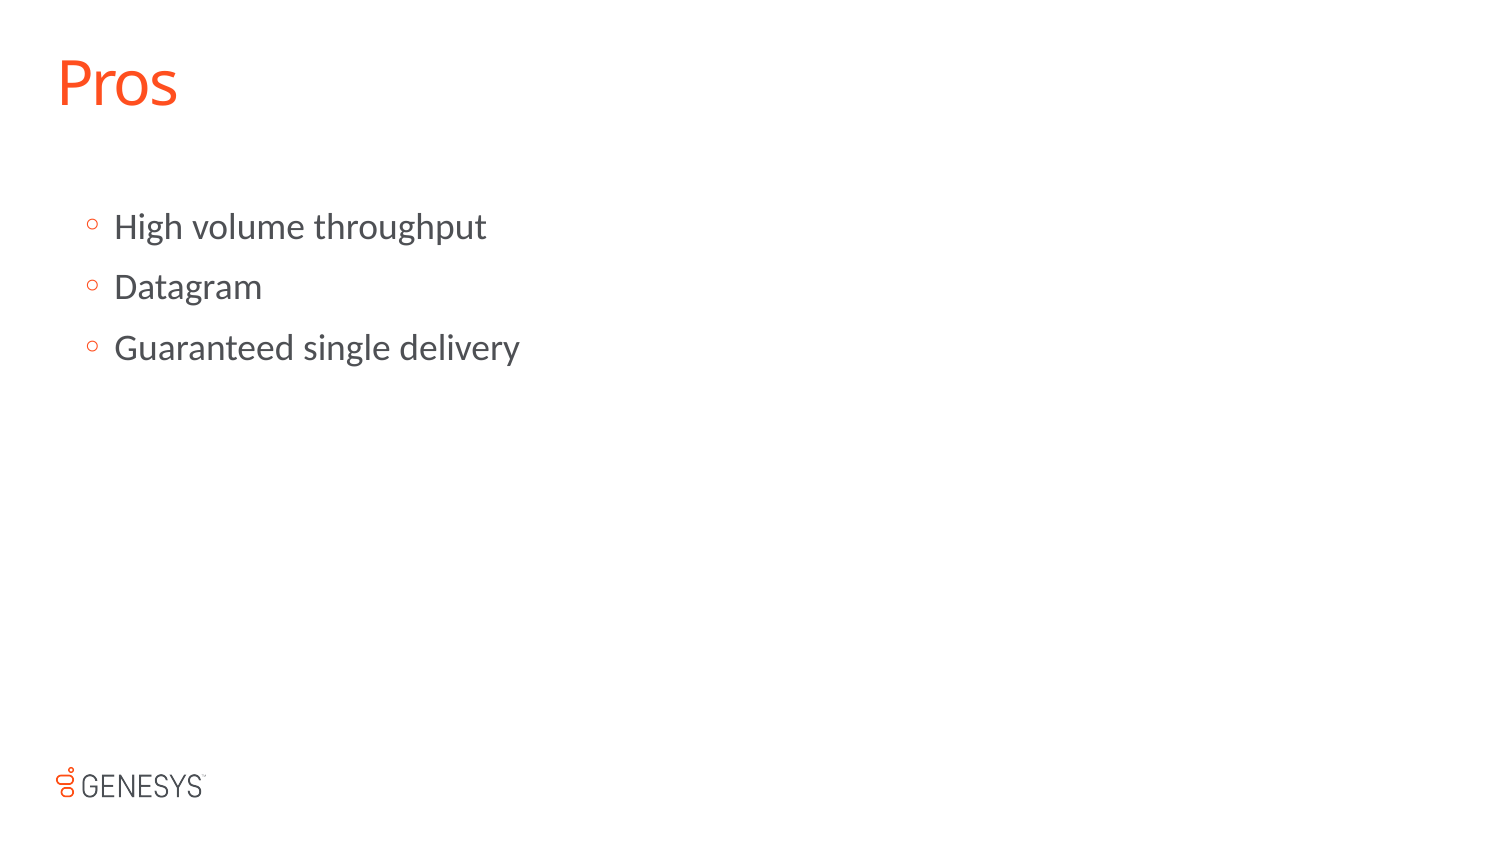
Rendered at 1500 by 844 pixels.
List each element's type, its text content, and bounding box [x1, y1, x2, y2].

text_box High volume throughput Datagram Guaranteed single delivery [81, 172, 843, 757]
picture [24, 735, 240, 830]
title Pros [56, 51, 818, 148]
